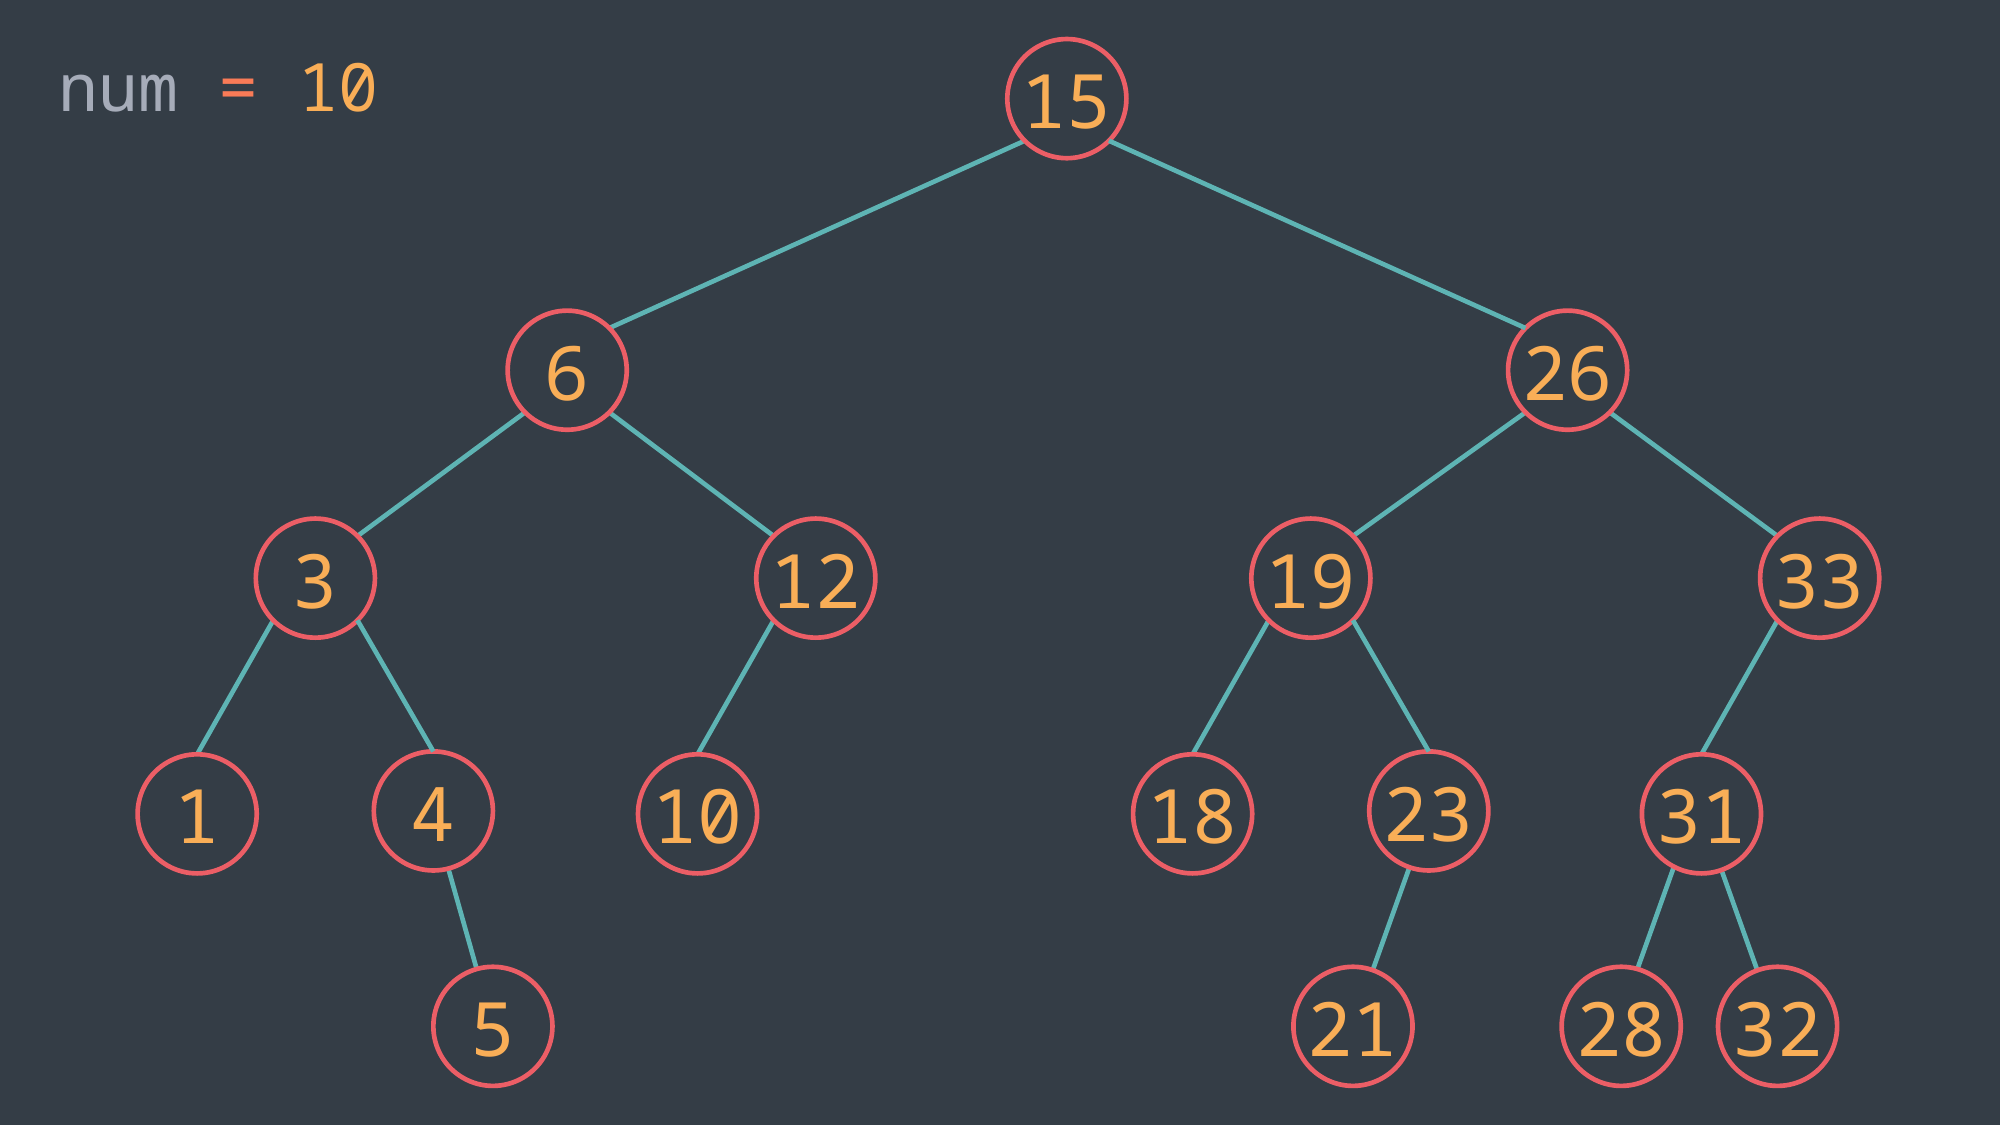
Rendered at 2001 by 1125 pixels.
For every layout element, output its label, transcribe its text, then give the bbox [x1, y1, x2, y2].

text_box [1108, 140, 1526, 329]
text_box 1 [136, 753, 258, 875]
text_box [697, 620, 774, 755]
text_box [1609, 412, 1778, 537]
text_box 26 [1507, 309, 1629, 431]
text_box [609, 140, 1025, 329]
text_box 19 [1250, 517, 1372, 639]
text_box num = 10 [43, 37, 425, 132]
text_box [1352, 412, 1526, 537]
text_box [197, 620, 274, 755]
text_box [1701, 815, 1778, 1027]
text_box 23 [1368, 750, 1490, 872]
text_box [1616, 815, 1693, 1027]
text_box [1192, 620, 1269, 755]
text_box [1352, 620, 1429, 752]
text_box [357, 412, 525, 537]
text_box 33 [1759, 517, 1881, 639]
text_box 3 [254, 517, 376, 639]
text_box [357, 620, 434, 752]
text_box 31 [1640, 753, 1763, 875]
text_box 18 [1132, 753, 1254, 875]
text_box 10 [636, 753, 759, 875]
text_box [1701, 620, 1778, 755]
text_box 28 [1560, 966, 1682, 1087]
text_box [1352, 815, 1428, 1027]
text_box 4 [372, 750, 494, 872]
text_box 6 [506, 309, 628, 431]
text_box 15 [1006, 38, 1128, 160]
text_box 32 [1717, 965, 1839, 1087]
text_box 12 [755, 517, 877, 639]
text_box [433, 815, 493, 1027]
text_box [609, 412, 774, 537]
text_box 21 [1292, 965, 1414, 1087]
text_box 5 [432, 965, 554, 1087]
